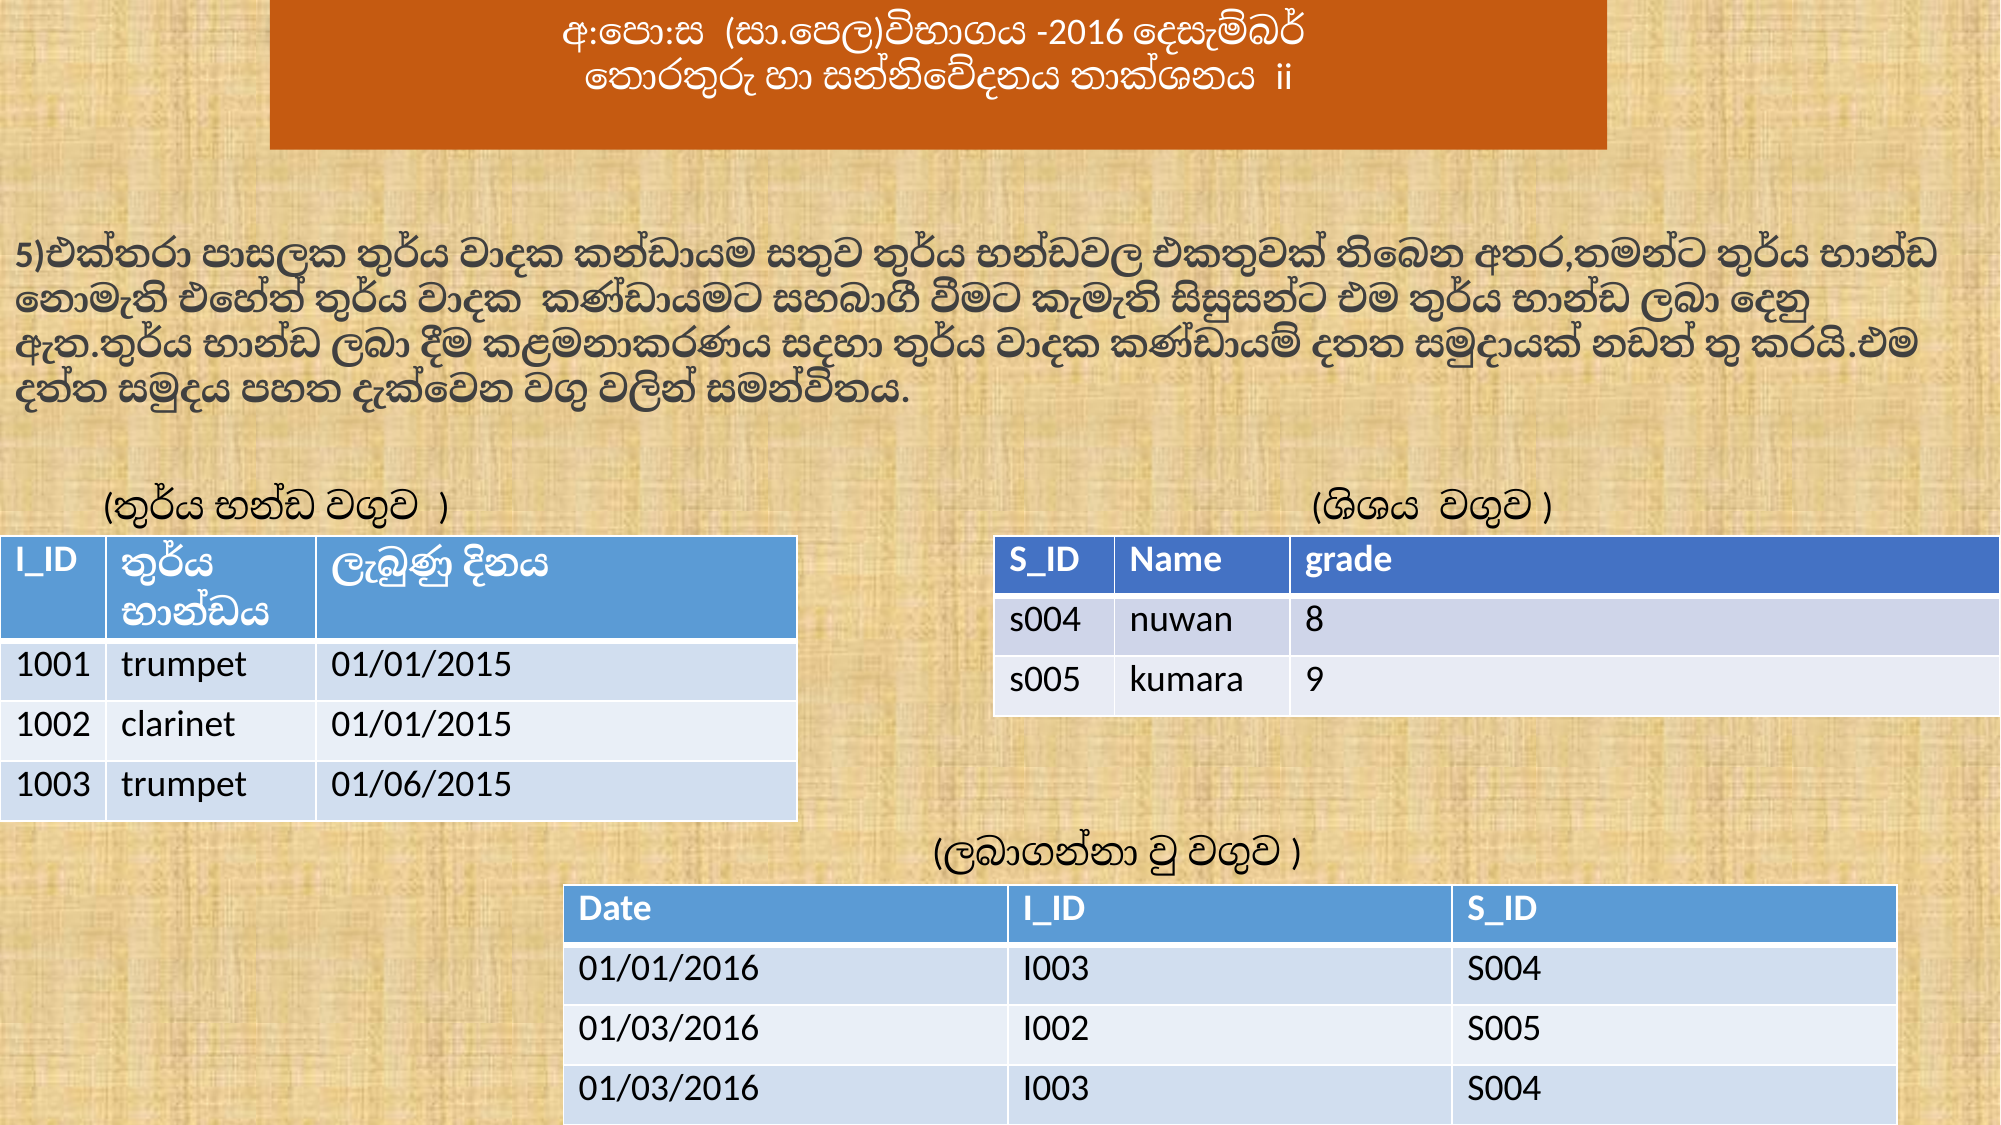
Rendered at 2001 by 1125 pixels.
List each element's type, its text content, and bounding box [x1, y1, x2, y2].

table_cell 01/03/2016 [564, 1006, 1007, 1064]
text_box 5)එක්තරා පාසලක තුර්ය වාදක කන්ඩායම සතුව තුර්ය භන්ඩවල එකතුවක් තිබෙන අතර,තමන්ට තුර්ය භාන්ඩ නොමැති එහේත් තුර්ය වාදක කණ්ඩායමට සහබාගී වීමට කැමැති සිසුසන්ට එම තුර්ය භාන්ඩ ලබා දෙනු ඇත.තුර්ය භාන්ඩ ලබා දීම කළමනාකරණය සදහා තුර්ය වාදක කණ්ඩායම් දතත සමුදායක් නඩත් තු කරයි.එම දත්ත සමුදය පහත දැක්වෙන වගු වලින් සමන්විතය. [0, 222, 1955, 418]
table_cell clarinet [107, 702, 315, 760]
table_cell S004 [1453, 948, 1896, 1004]
table_header S_ID [995, 537, 1114, 593]
table_cell 01/01/2015 [317, 702, 796, 760]
picture [0, 0, 2001, 1125]
table_cell S005 [1453, 1006, 1896, 1064]
table_header grade [1291, 537, 1999, 593]
text_box (තුර්ය භන්ඩ වගුව ) [87, 475, 545, 535]
table_cell s005 [995, 657, 1114, 715]
table_header ලැබුණු දිනය [317, 537, 796, 638]
table_cell 1003 [1, 762, 105, 820]
table_cell 01/03/2016 [564, 1066, 1007, 1124]
table_cell 8 [1291, 599, 1999, 655]
table_cell I003 [1009, 1066, 1451, 1124]
table_cell trumpet [107, 644, 315, 700]
table_cell s004 [995, 599, 1114, 655]
table_cell nuwan [1115, 599, 1289, 655]
text_box අ:පො:ස (සා.පෙල)විභාගය -2016 දෙසැම්බර් තොරතුරු හා සන්නිවේදනය තාක්ශනය ii [269, 0, 1608, 150]
table_cell 9 [1291, 657, 1999, 715]
table_header I_ID [1009, 886, 1451, 942]
table_header තුර්ය භාන්ඩය [107, 537, 315, 638]
table_cell 1001 [1, 644, 105, 700]
table_cell I003 [1009, 948, 1451, 1004]
table_header I_ID [1, 537, 105, 638]
text_box (ශිශය වගුව ) [1296, 475, 1644, 535]
table_cell trumpet [107, 762, 315, 820]
table_header Name [1115, 537, 1289, 593]
table_header Date [564, 886, 1007, 942]
table_cell 01/01/2016 [564, 948, 1007, 1004]
table_cell kumara [1115, 657, 1289, 715]
table_cell I002 [1009, 1006, 1451, 1064]
table_header S_ID [1453, 886, 1896, 942]
table_cell S004 [1453, 1066, 1896, 1124]
table_cell 01/06/2015 [317, 762, 796, 820]
text_box (ලබාගන්නා වු වගුව ) [917, 821, 1543, 881]
table_cell 01/01/2015 [317, 644, 796, 700]
table_cell 1002 [1, 702, 105, 760]
